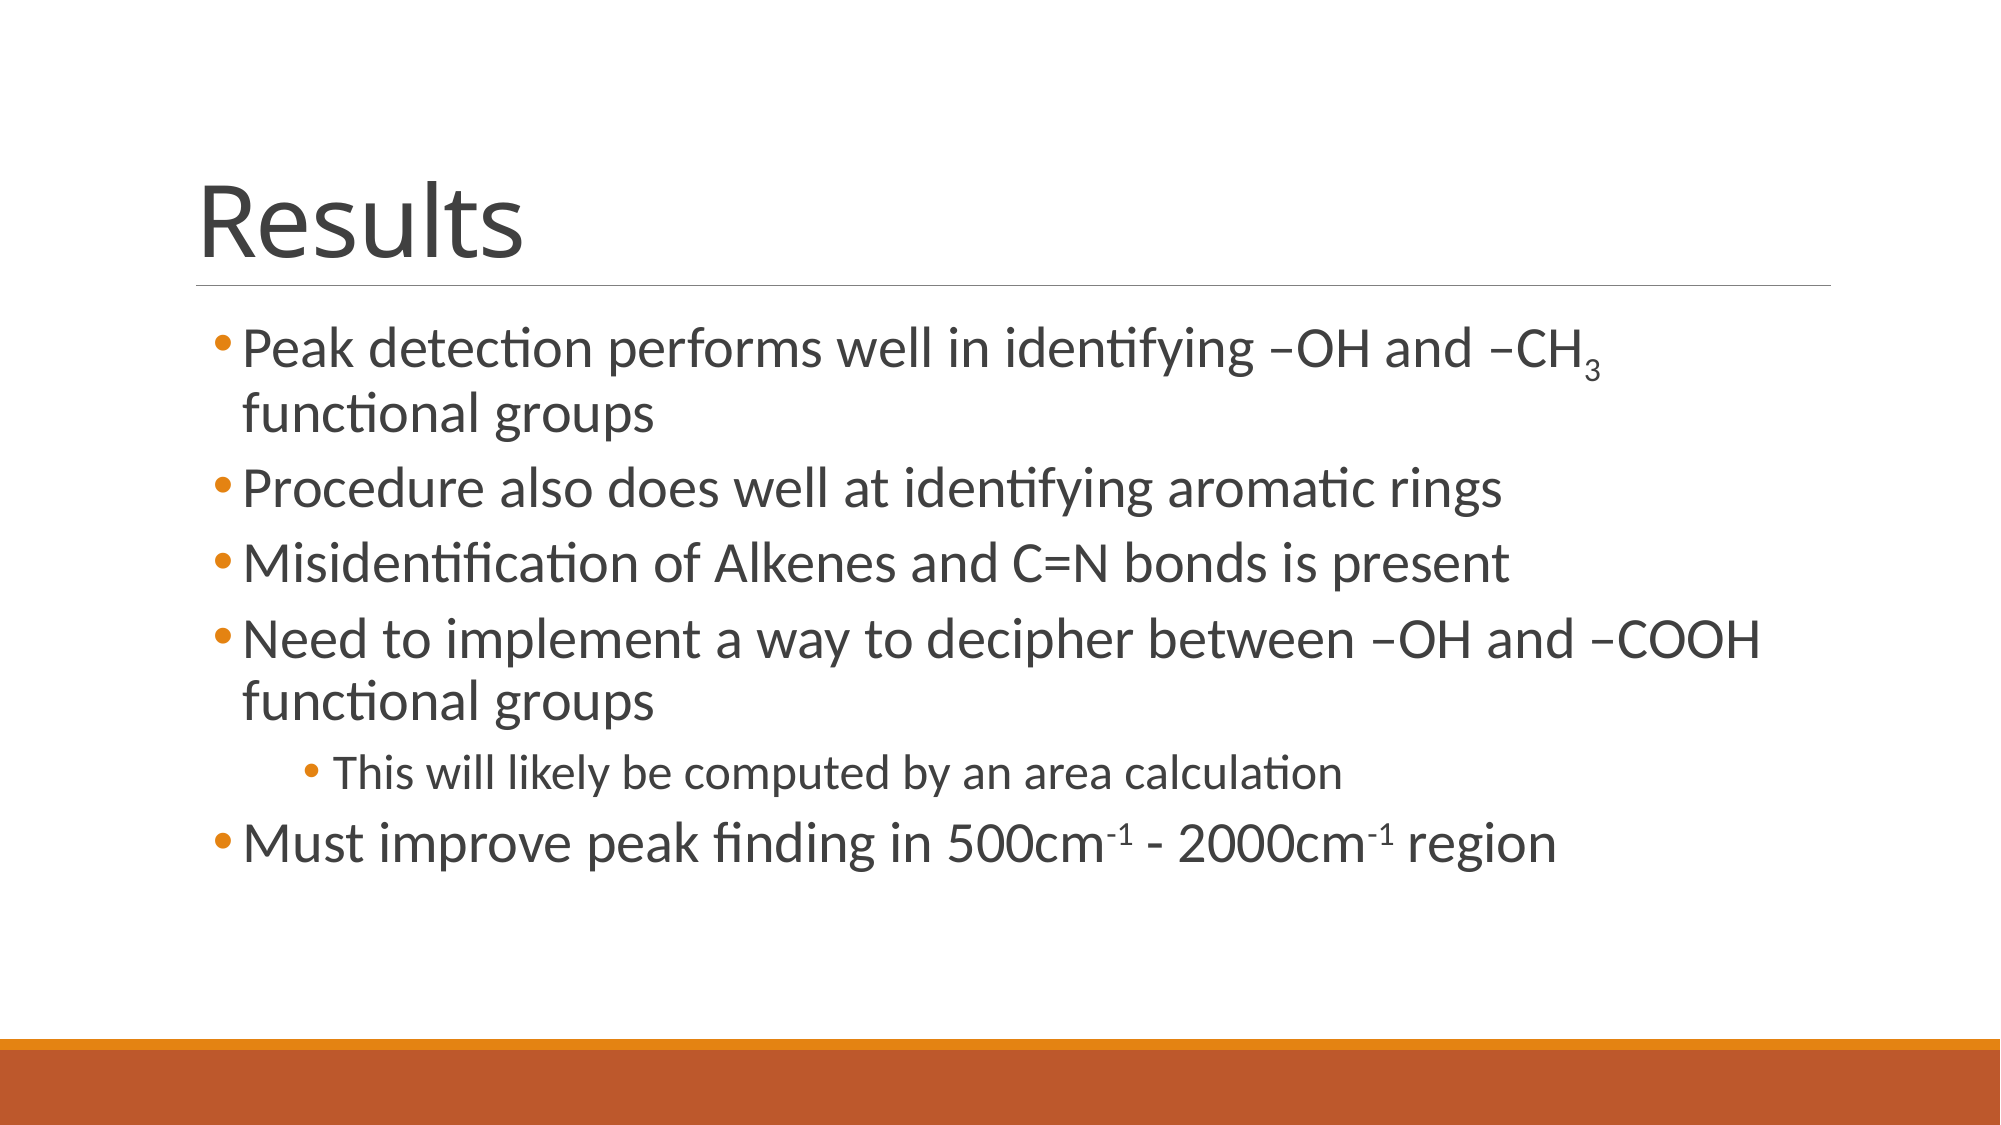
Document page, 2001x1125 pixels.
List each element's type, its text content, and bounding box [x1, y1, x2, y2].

list Peak detection performs well in identifying –OH and –CH3 functional groups Procedure also does well at identifying aromatic rings Misidentification of Alkenes and C=N bonds is present Need to implement a way to decipher between –OH and –COOH functional groups This will likely be computed by an area calculation Must improve peak finding in 500cm-1 - 2000cm-1 region [180, 302, 1830, 963]
title Results [180, 47, 1830, 285]
